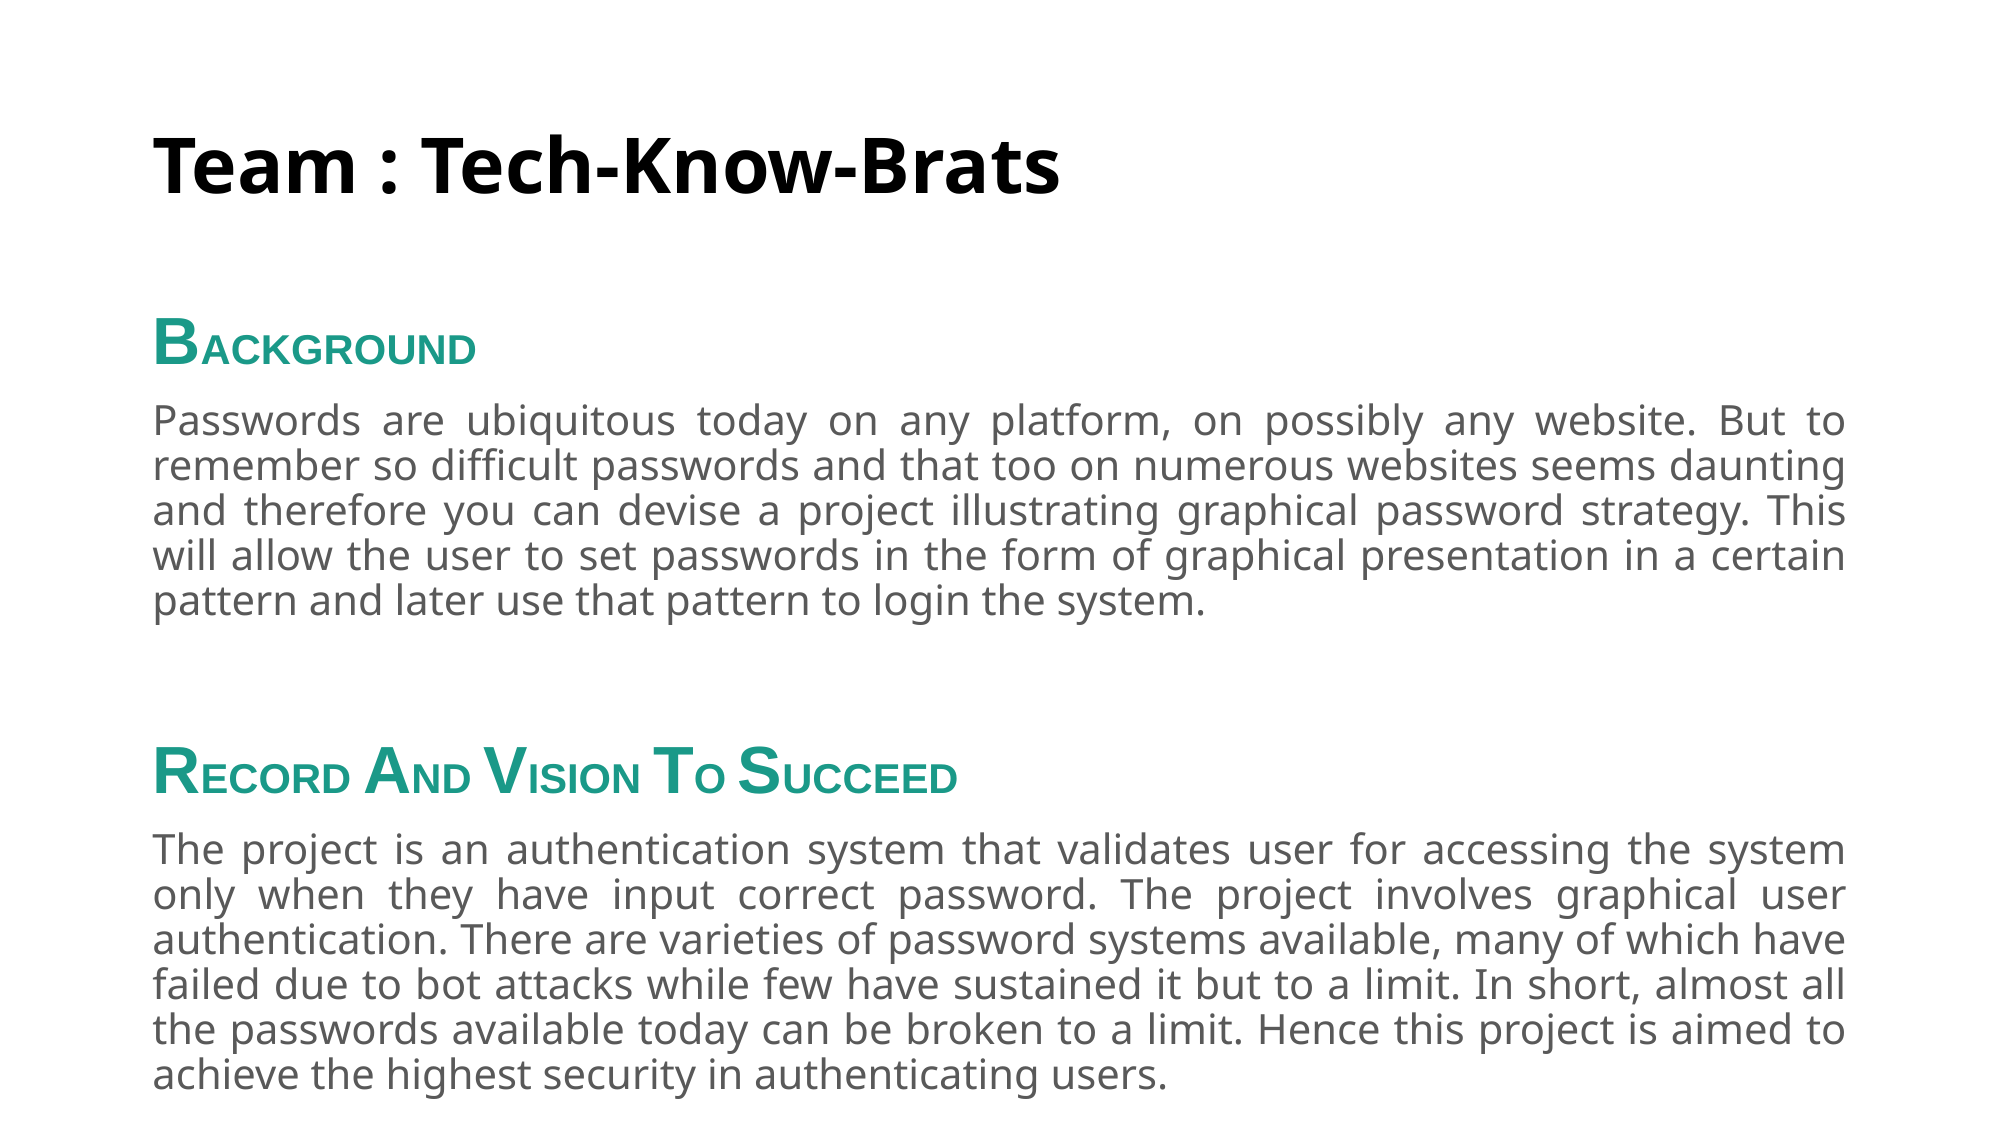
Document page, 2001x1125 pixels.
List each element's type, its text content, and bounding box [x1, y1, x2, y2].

title Team : Tech-Know-Brats [137, 59, 1863, 278]
list BACKGROUND Passwords are ubiquitous today on any platform, on possibly any website. But to remember so difficult passwords and that too on numerous websites seems daunting and therefore you can devise a project illustrating graphical password strategy. This will allow the user to set passwords in the form of graphical presentation in a certain pattern and later use that pattern to login the system. RECORD AND VISION TO SUCCEED The project is an authentication system that validates user for accessing the system only when they have input correct password. The project involves graphical user authentication. There are varieties of password systems available, many of which have failed due to bot attacks while few have sustained it but to a limit. In short, almost all the passwords available today can be broken to a limit. Hence this project is aimed to achieve the highest security in authenticating users. [137, 299, 1863, 1045]
